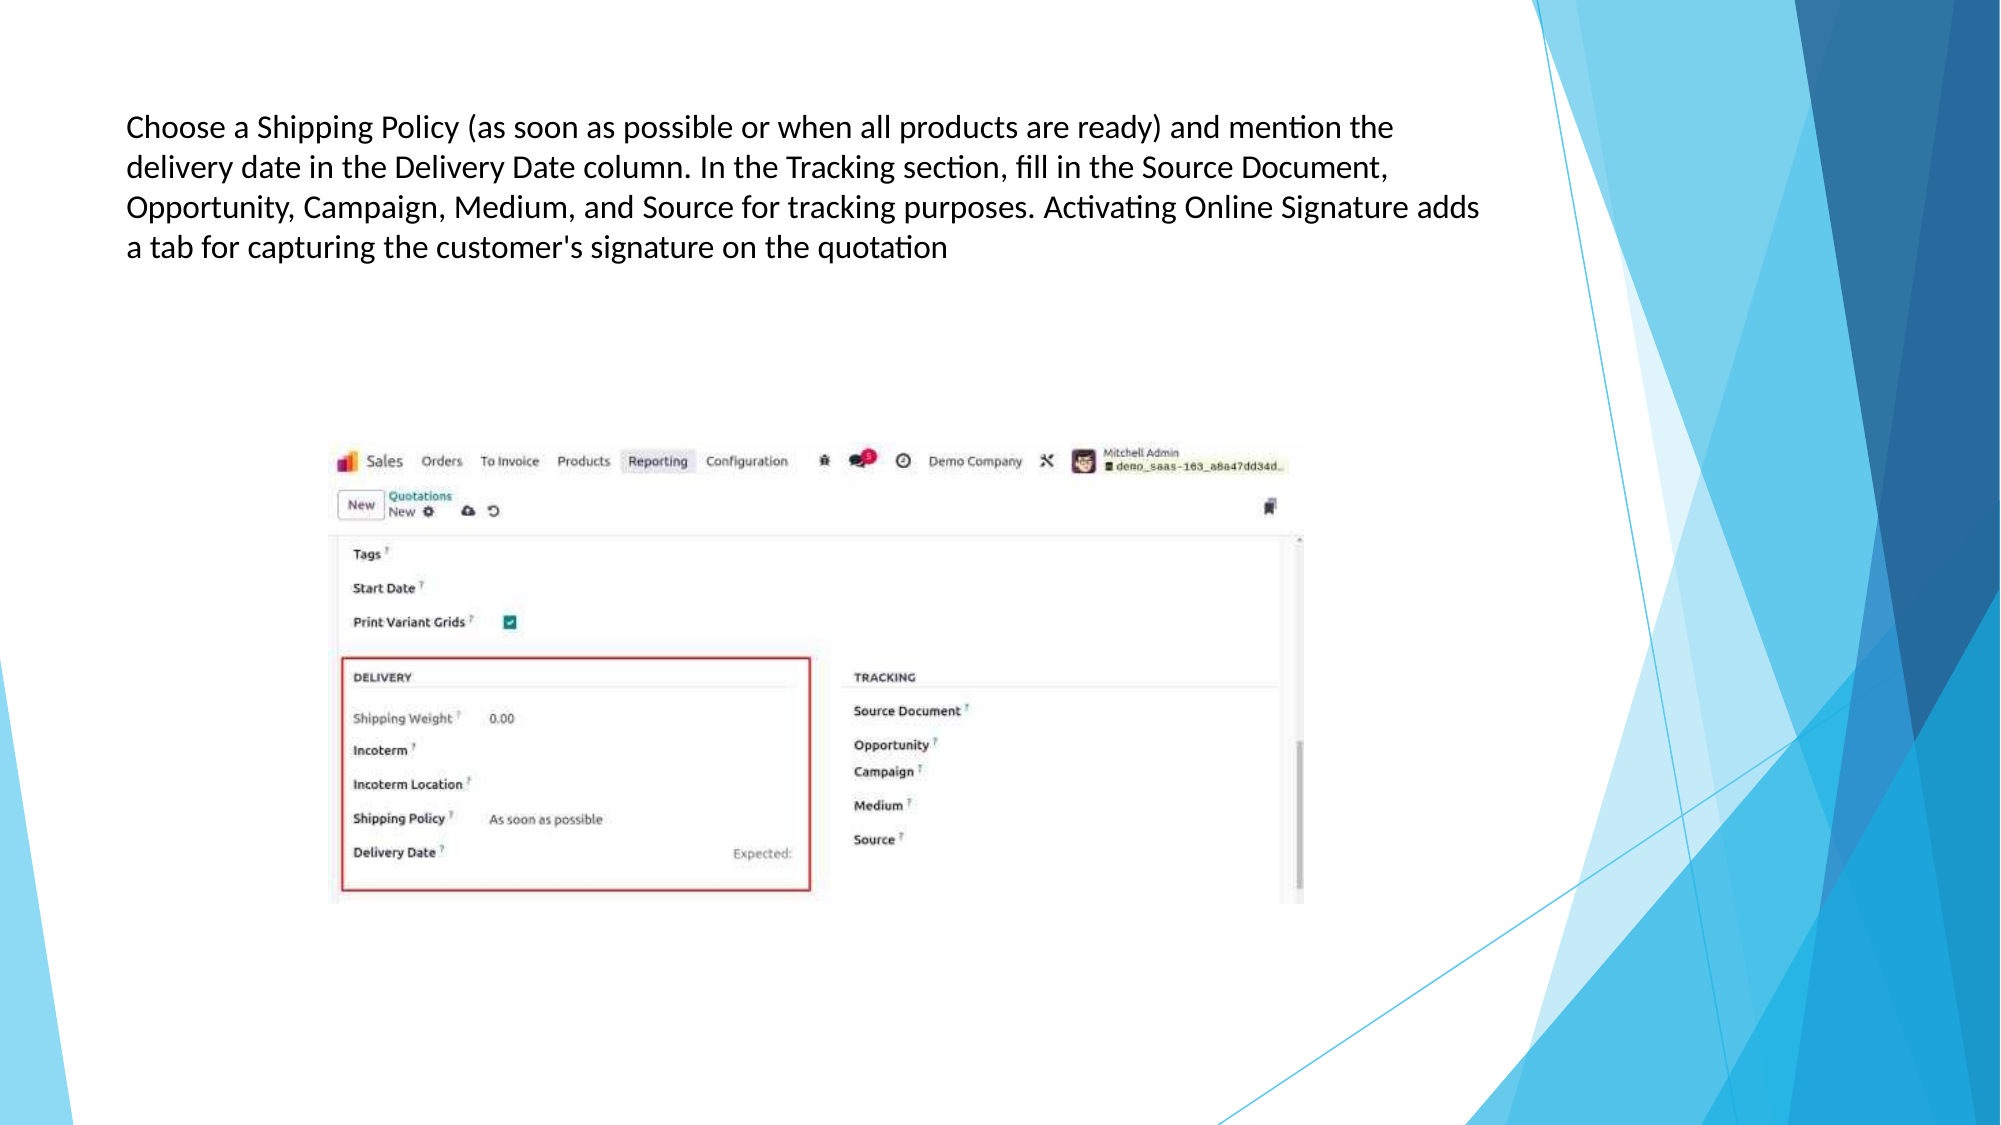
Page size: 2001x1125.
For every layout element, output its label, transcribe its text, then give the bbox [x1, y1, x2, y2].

picture [328, 441, 1304, 904]
text_box Choose a Shipping Policy (as soon as possible or when all products are ready) and mention the delivery date in the Delivery Date column. In the Tracking section, fill in the Source Document, Opportunity, Campaign, Medium, and Source for tracking purposes. Activating Online Signature adds a tab for capturing the customer's signature on the quotation [124, 103, 1487, 266]
